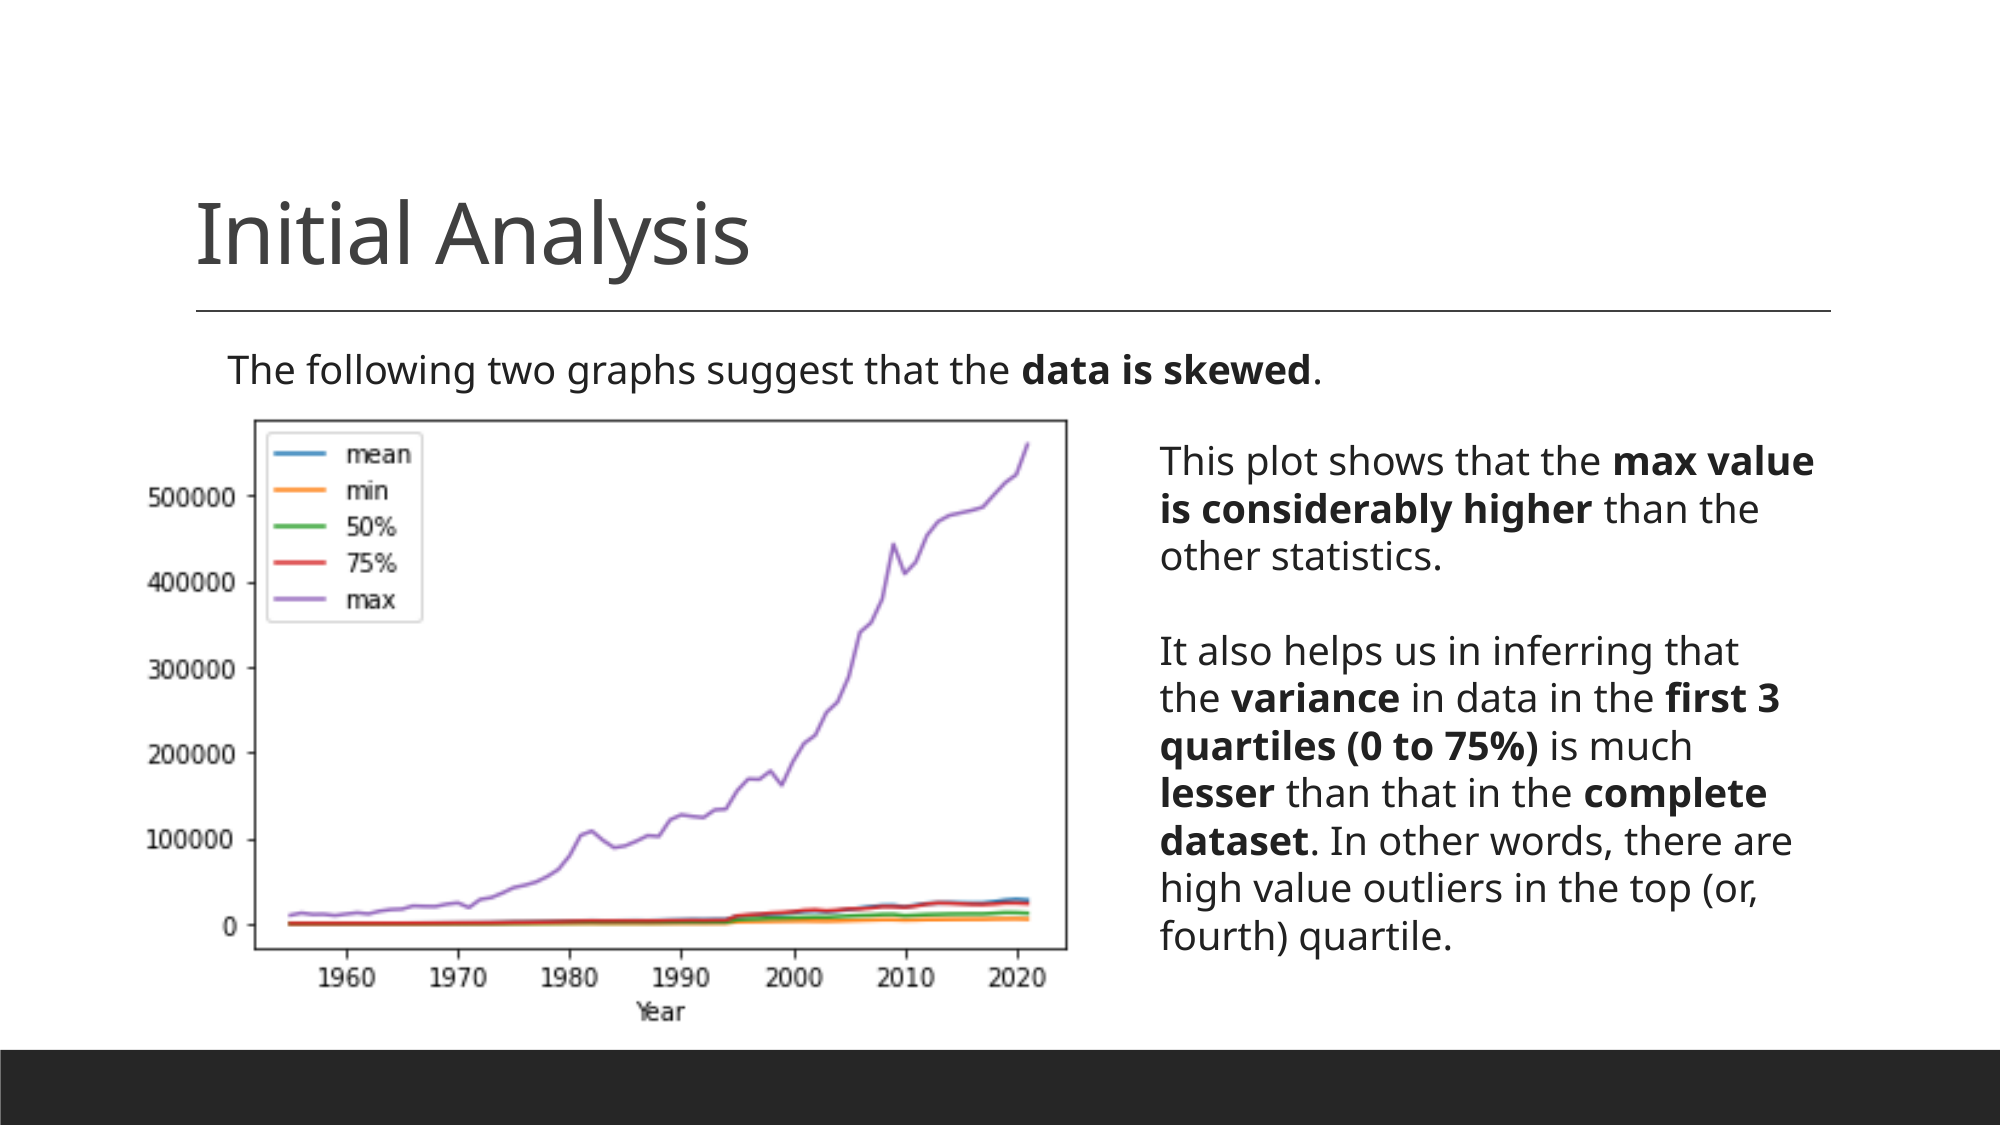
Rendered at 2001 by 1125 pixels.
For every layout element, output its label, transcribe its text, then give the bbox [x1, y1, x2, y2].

text_box This plot shows that the max value is considerably higher than the other statistics. It also helps us in inferring that the variance in data in the first 3 quartiles (0 to 75%) is much lesser than that in the complete dataset. In other words, there are high value outliers in the top (or, fourth) quartile. [1144, 428, 1830, 1011]
title Initial Analysis [180, 181, 1830, 384]
text_box The following two graphs suggest that the data is skewed. [212, 338, 1798, 401]
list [133, 413, 1129, 1040]
